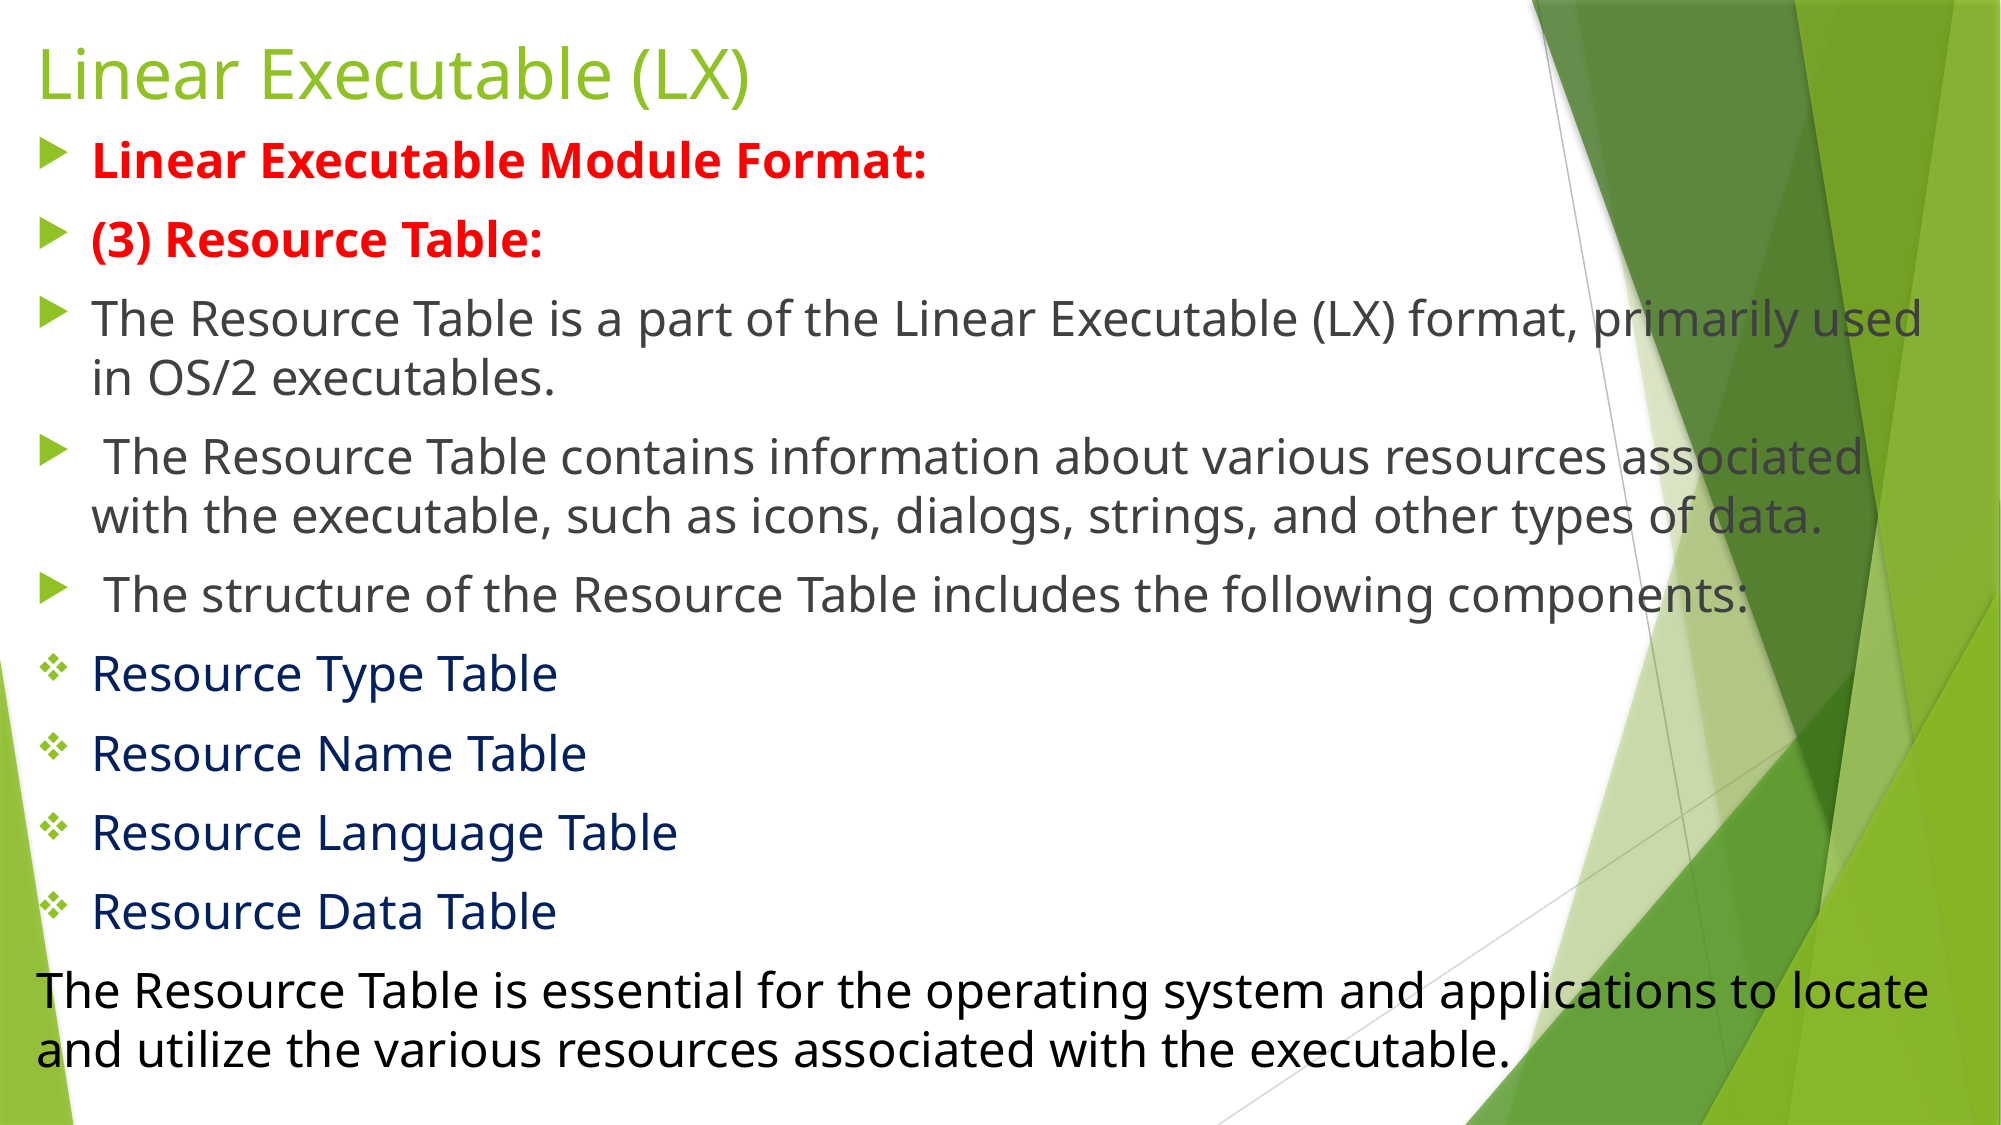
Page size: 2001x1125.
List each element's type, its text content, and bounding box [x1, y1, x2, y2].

list Linear Executable Module Format: (3) Resource Table: The Resource Table is a part of the Linear Executable (LX) format, primarily used in OS/2 executables. The Resource Table contains information about various resources associated with the executable, such as icons, dialogs, strings, and other types of data. The structure of the Resource Table includes the following components: Resource Type Table Resource Name Table Resource Language Table Resource Data Table The Resource Table is essential for the operating system and applications to locate and utilize the various resources associated with the executable. [21, 121, 1986, 1087]
title Linear Executable (LX) [21, 22, 1432, 121]
